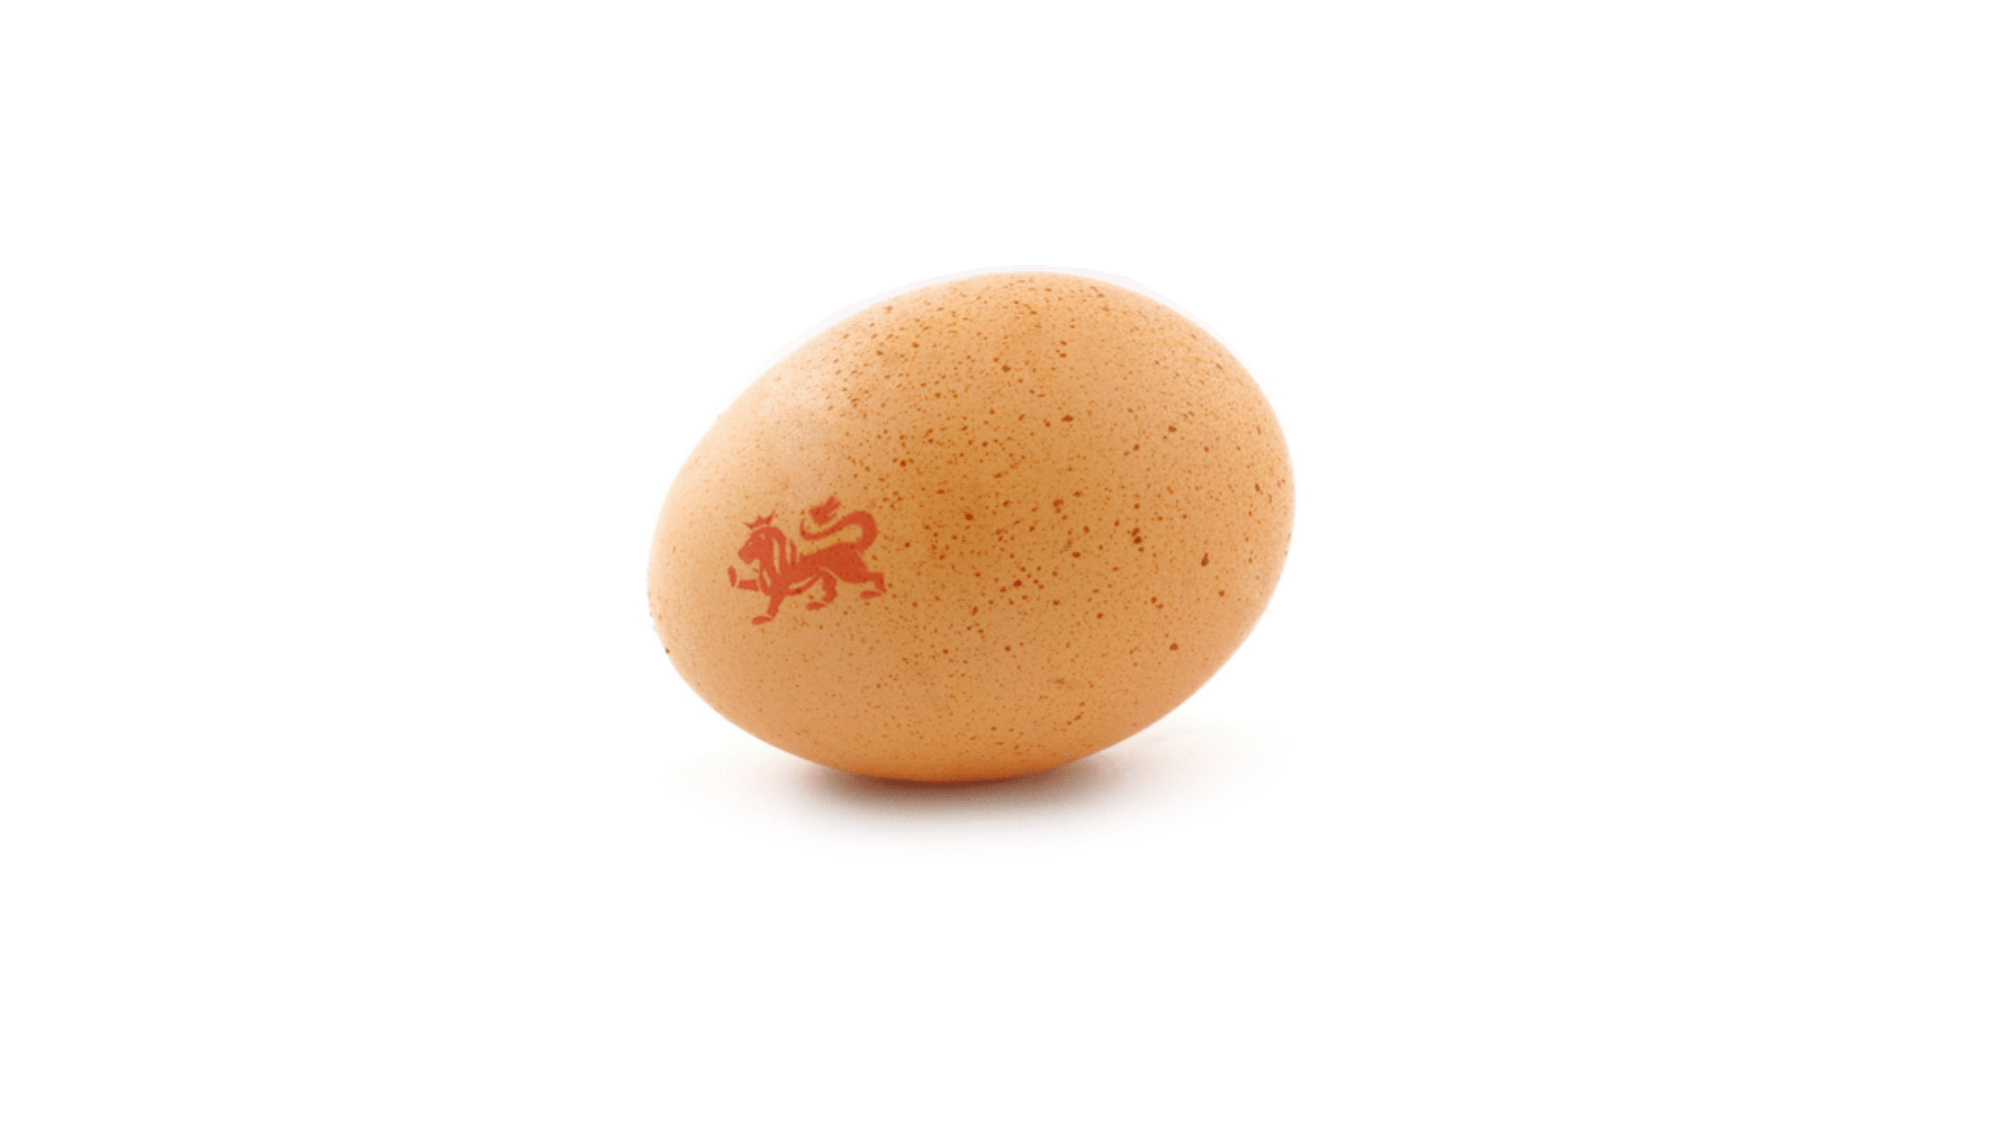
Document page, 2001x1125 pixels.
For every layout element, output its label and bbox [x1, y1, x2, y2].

picture [643, 265, 1300, 862]
